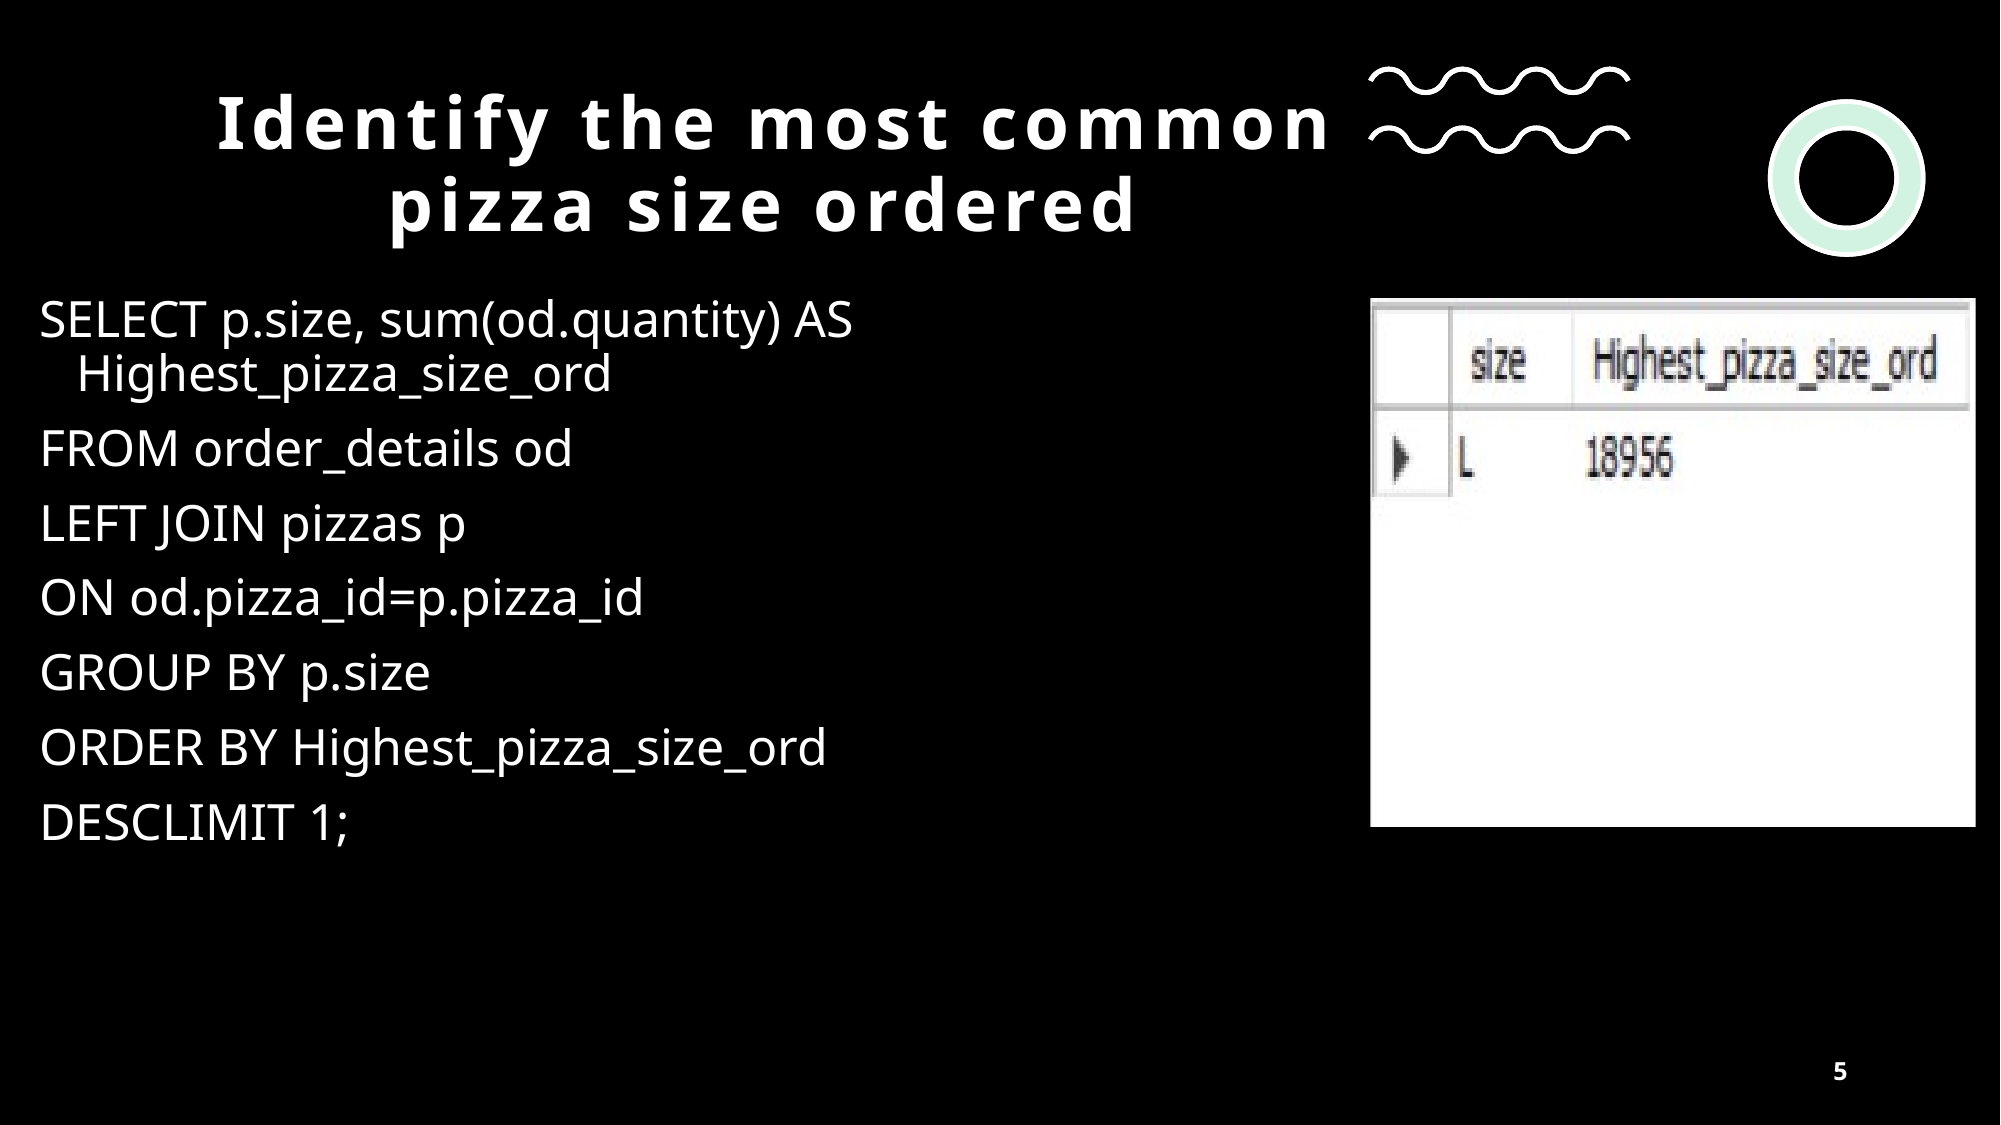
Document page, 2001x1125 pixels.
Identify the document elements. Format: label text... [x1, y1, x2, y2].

title Identify the most common pizza size ordered [155, 64, 1371, 255]
slide_number 5 [1412, 1042, 1863, 1103]
list SELECT p.size, sum(od.quantity) AS Highest_pizza_size_ord FROM order_details od LEFT JOIN pizzas p ON od.pizza_id=p.pizza_id GROUP BY p.size ORDER BY Highest_pizza_size_ord DESCLIMIT 1; [24, 286, 1308, 1001]
picture [1370, 298, 1976, 827]
